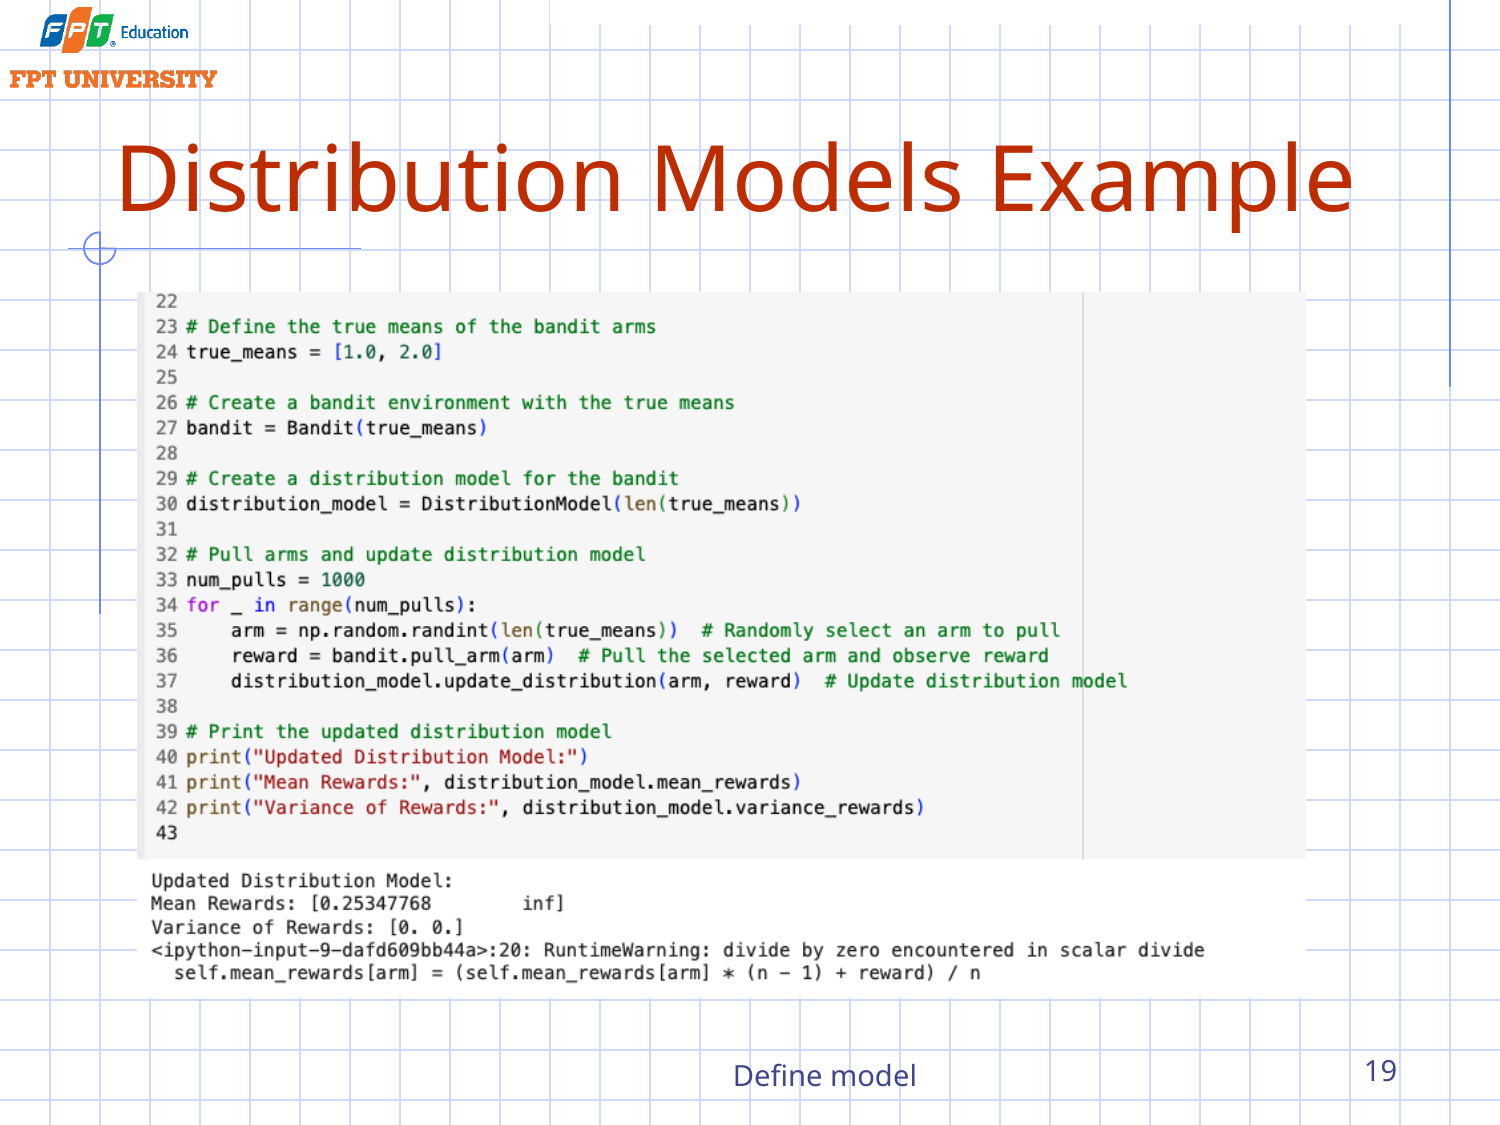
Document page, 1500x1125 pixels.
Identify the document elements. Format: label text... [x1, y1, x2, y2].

text_box 19 [1099, 1024, 1413, 1100]
text_box Define model [587, 1024, 1063, 1100]
picture [137, 292, 1306, 998]
title Distribution Models Example [99, 50, 1375, 238]
picture [10, 6, 217, 88]
